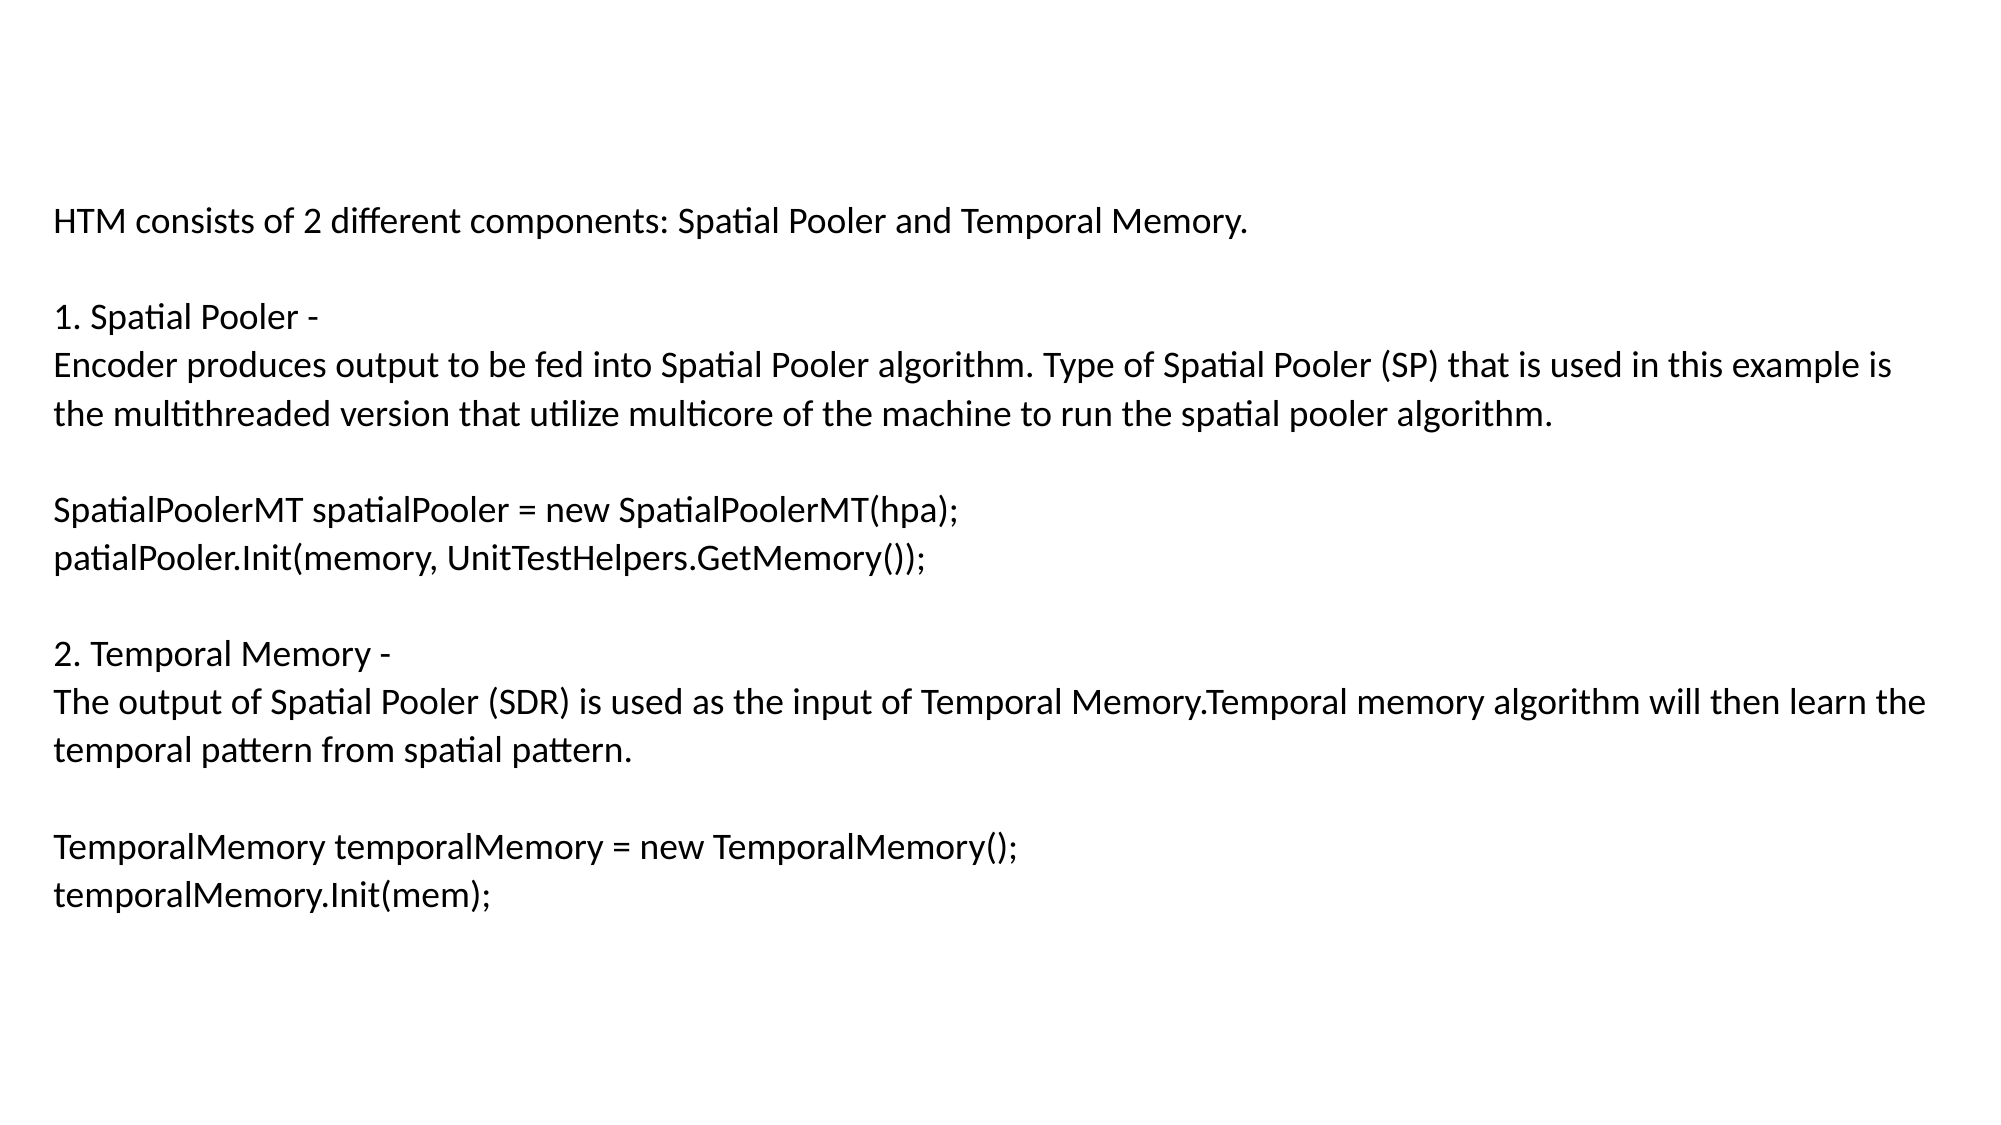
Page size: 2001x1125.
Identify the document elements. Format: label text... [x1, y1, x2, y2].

title HTM consists of 2 different components: Spatial Pooler and Temporal Memory. 1. Spatial Pooler - Encoder produces output to be fed into Spatial Pooler algorithm. Type of Spatial Pooler (SP) that is used in this example is the multithreaded version that utilize multicore of the machine to run the spatial pooler algorithm. SpatialPoolerMT spatialPooler = new SpatialPoolerMT(hpa); patialPooler.Init(memory, UnitTestHelpers.GetMemory()); 2. Temporal Memory - The output of Spatial Pooler (SDR) is used as the input of Temporal Memory.Temporal memory algorithm will then learn the temporal pattern from spatial pattern. TemporalMemory temporalMemory = new TemporalMemory(); temporalMemory.Init(mem); [38, 62, 1963, 968]
